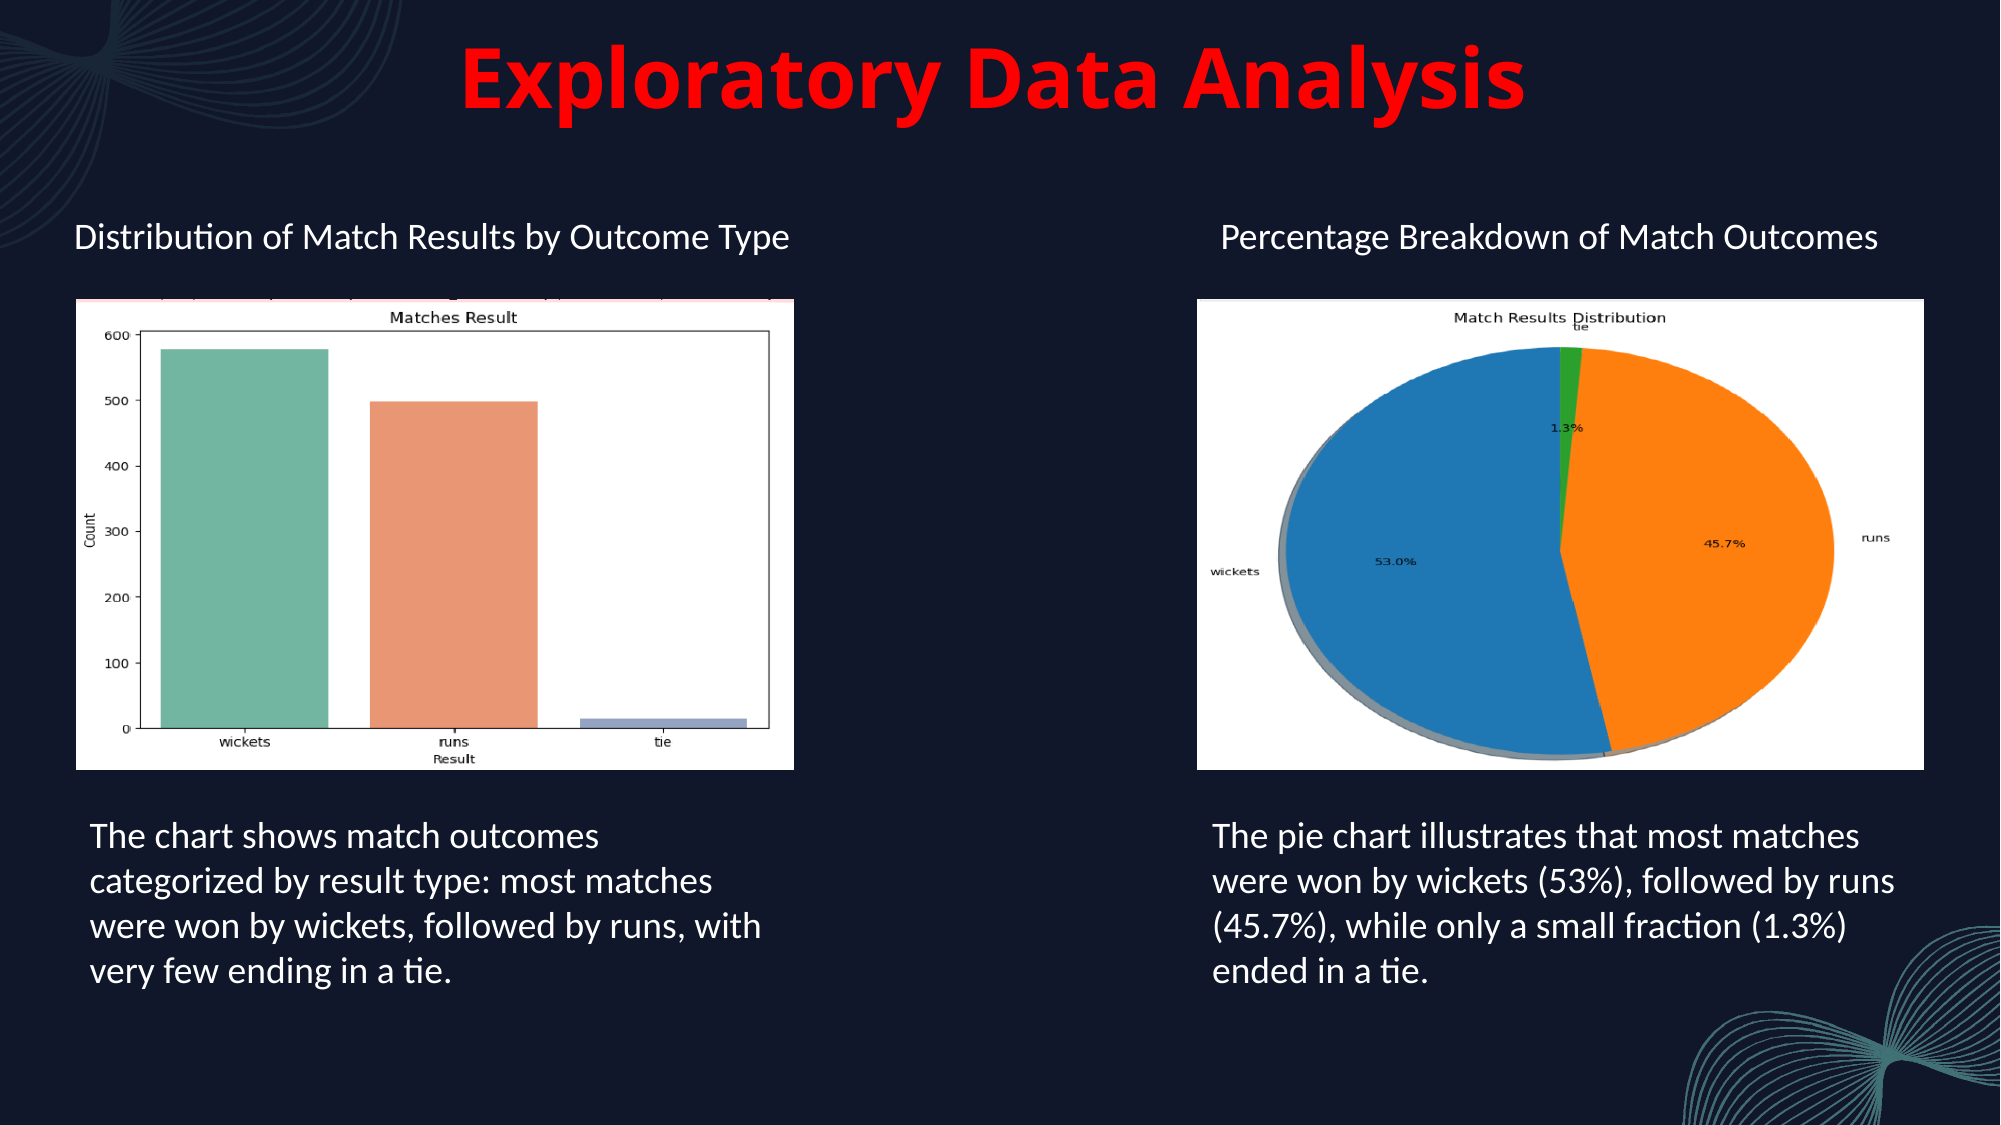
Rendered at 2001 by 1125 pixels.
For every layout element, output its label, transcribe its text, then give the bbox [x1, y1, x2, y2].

picture [1197, 299, 1924, 770]
picture [76, 299, 794, 770]
text_box Distribution of Match Results by Outcome Type [59, 205, 1060, 265]
text_box Percentage Breakdown of Match Outcomes [1197, 205, 2000, 265]
text_box The pie chart illustrates that most matches were won by wickets (53%), followed by runs (45.7%), while only a small fraction (1.3%) ended in a tie. [1197, 803, 1941, 999]
text_box The chart shows match outcomes categorized by result type: most matches were won by wickets, followed by runs, with very few ending in a tie. [74, 803, 792, 999]
title Exploratory Data Analysis [18, 30, 1969, 121]
